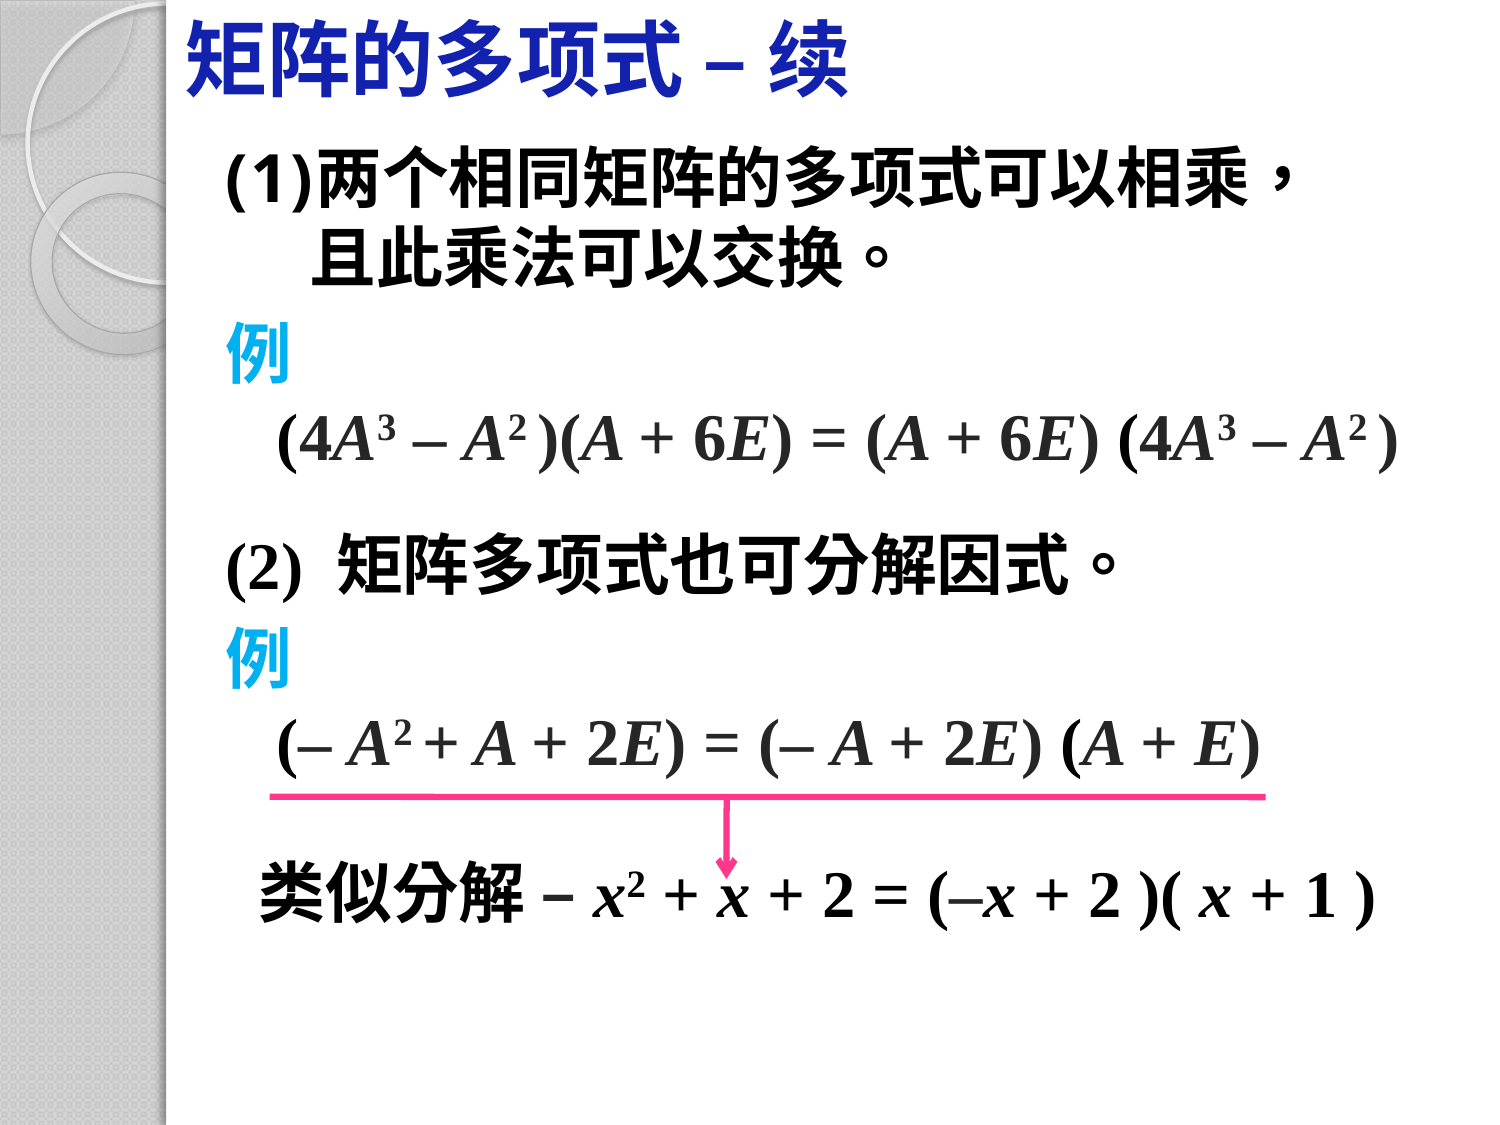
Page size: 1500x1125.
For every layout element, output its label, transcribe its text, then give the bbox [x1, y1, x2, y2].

text_box 类似分解 –x2 + x + 2 = (–x + 2 )( x + 1 ) [243, 843, 1392, 939]
text_box (– A2 + A + 2E) = (– A + 2E) (A + E) [227, 691, 1308, 787]
text_box 例 [210, 609, 375, 704]
text_box (2) 矩阵多项式也可分解因式。 [210, 515, 1500, 611]
text_box (4A3 – A2 )(A + 6E) = (A + 6E) (4A3 – A2 ) [228, 386, 1459, 482]
text_box 矩阵的多项式 – 续 [169, 0, 866, 115]
text_box 两个相同矩阵的多项式可以相乘， 且此乘法可以交换。 [210, 128, 1500, 304]
text_box 例 [210, 304, 375, 400]
